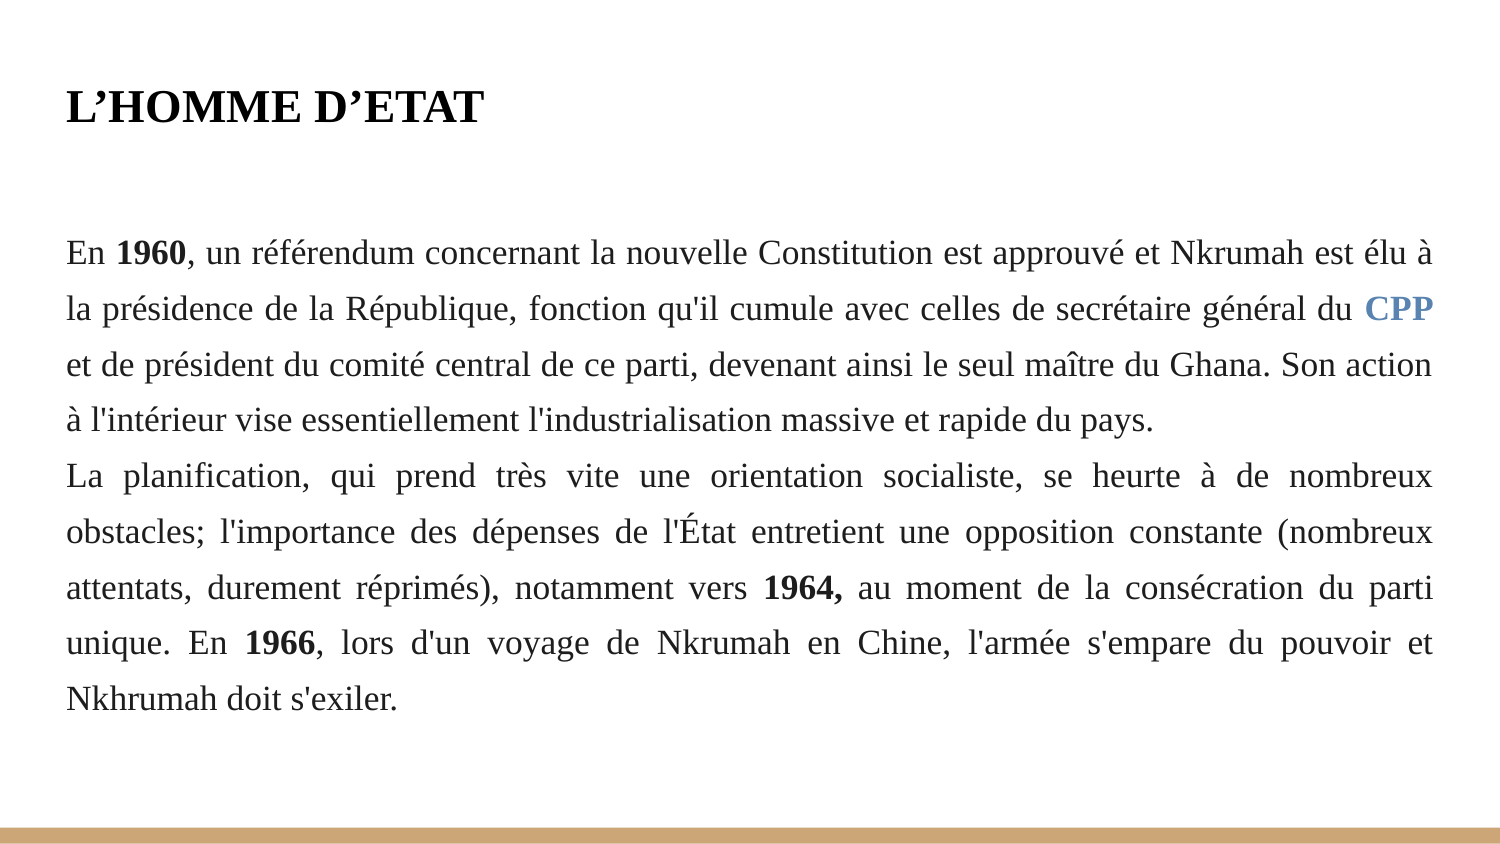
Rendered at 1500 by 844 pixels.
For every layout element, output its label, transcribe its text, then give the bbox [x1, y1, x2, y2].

list En 1960, un référendum concernant la nouvelle Constitution est approuvé et Nkrumah est élu à la présidence de la République, fonction qu'il cumule avec celles de secrétaire général du CPP et de président du comité central de ce parti, devenant ainsi le seul maître du Ghana. Son action à l'intérieur vise essentiellement l'industrialisation massive et rapide du pays. La planification, qui prend très vite une orientation socialiste, se heurte à de nombreux obstacles; l'importance des dépenses de l'État entretient une opposition constante (nombreux attentats, durement réprimés), notamment vers 1964, au moment de la consécration du parti unique. En 1966, lors d'un voyage de Nkrumah en Chine, l'armée s'empare du pouvoir et Nkhrumah doit s'exiler. [51, 200, 1449, 752]
title L’HOMME D’ETAT [51, 51, 1449, 189]
